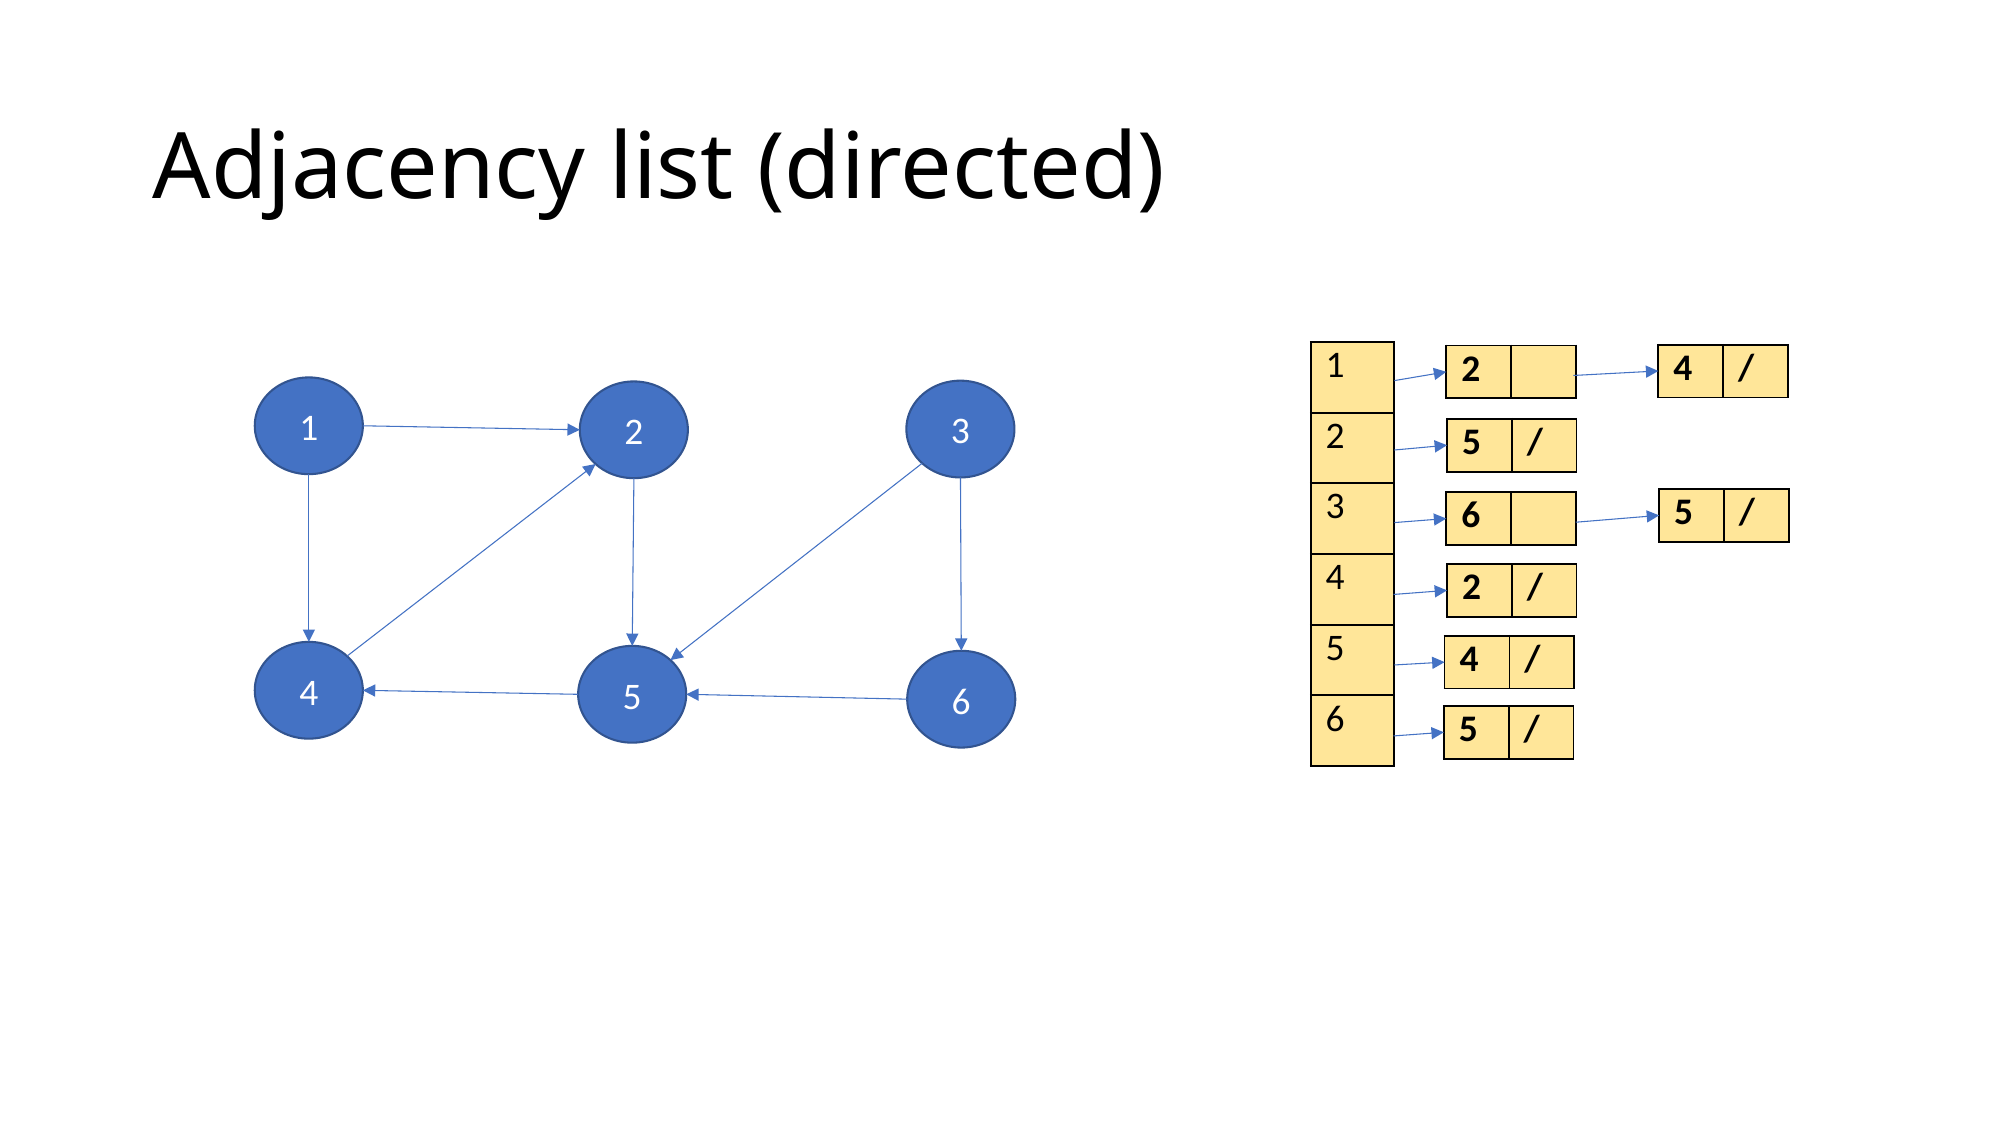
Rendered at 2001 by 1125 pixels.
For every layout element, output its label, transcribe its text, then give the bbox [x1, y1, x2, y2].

table_header [1512, 346, 1575, 397]
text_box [686, 694, 908, 700]
text_box 6 [906, 649, 1017, 749]
table_header 4 [1659, 346, 1722, 397]
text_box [1394, 375, 1447, 381]
table_header 6 [1447, 493, 1510, 544]
table_header / [1510, 707, 1573, 758]
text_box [670, 463, 923, 661]
table_cell 6 [1312, 696, 1393, 765]
table_header / [1725, 490, 1788, 541]
table_cell 5 [1312, 626, 1393, 694]
text_box 1 [253, 376, 364, 476]
text_box 4 [253, 640, 364, 740]
table_header / [1513, 420, 1576, 471]
table_header / [1724, 346, 1787, 397]
table_header 2 [1448, 565, 1511, 616]
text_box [347, 463, 596, 657]
table_cell 2 [1312, 414, 1393, 482]
table_header / [1510, 637, 1573, 688]
table_header 5 [1448, 420, 1511, 471]
table_cell 4 [1312, 555, 1393, 624]
text_box 2 [578, 380, 689, 480]
table_cell 3 [1312, 484, 1393, 553]
table_header 4 [1445, 637, 1509, 688]
table_header / [1513, 565, 1576, 616]
text_box 5 [577, 644, 688, 744]
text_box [1575, 519, 1660, 523]
title Adjacency list (directed) [137, 59, 1863, 278]
table_header 5 [1660, 490, 1723, 541]
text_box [362, 425, 580, 430]
table_header [1512, 493, 1575, 544]
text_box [362, 690, 579, 695]
table_header 2 [1447, 346, 1510, 397]
text_box 3 [905, 379, 1016, 479]
table_header 5 [1445, 707, 1508, 758]
table_header 1 [1312, 343, 1393, 412]
